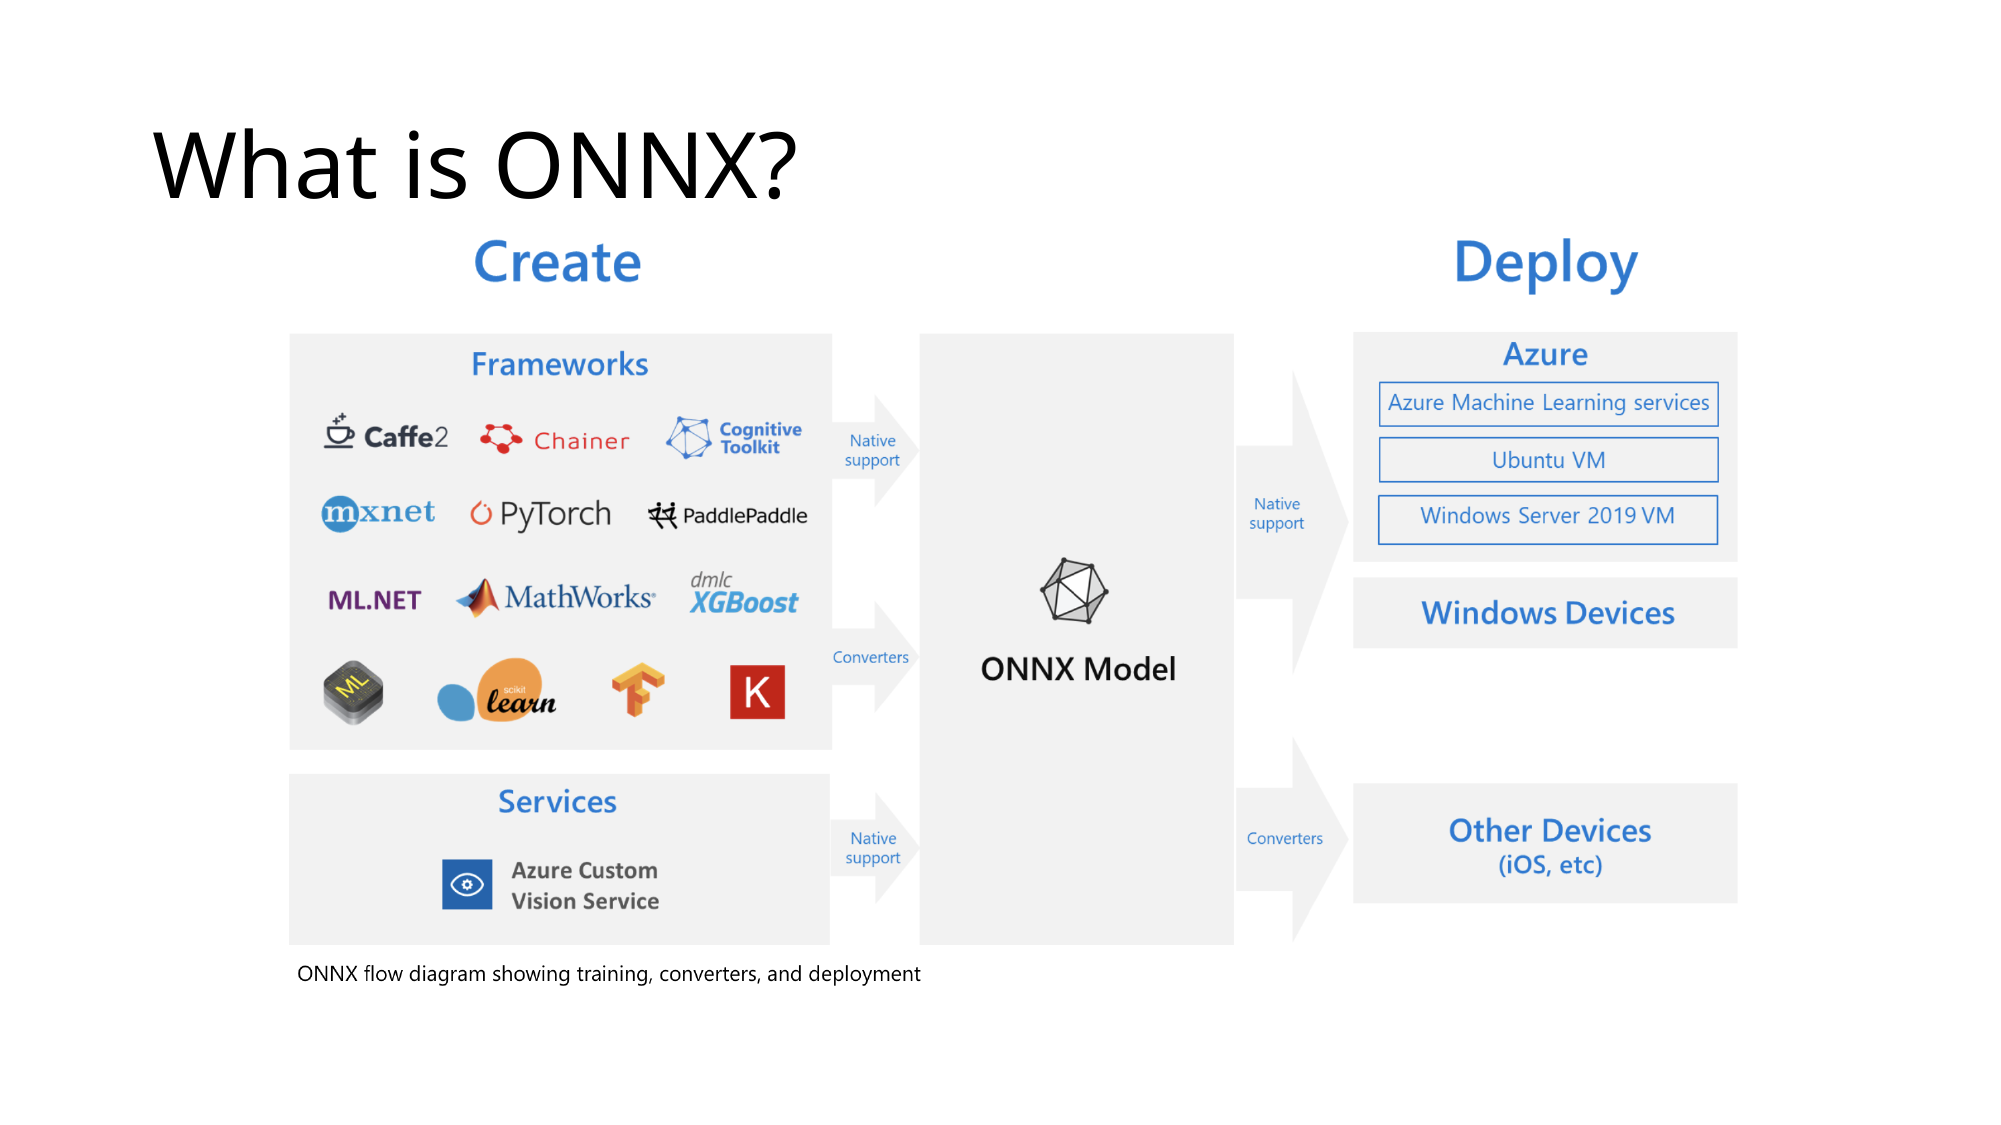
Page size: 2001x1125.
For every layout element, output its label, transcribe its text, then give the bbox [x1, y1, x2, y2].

picture [289, 211, 1780, 999]
title What is ONNX? [137, 59, 1863, 278]
